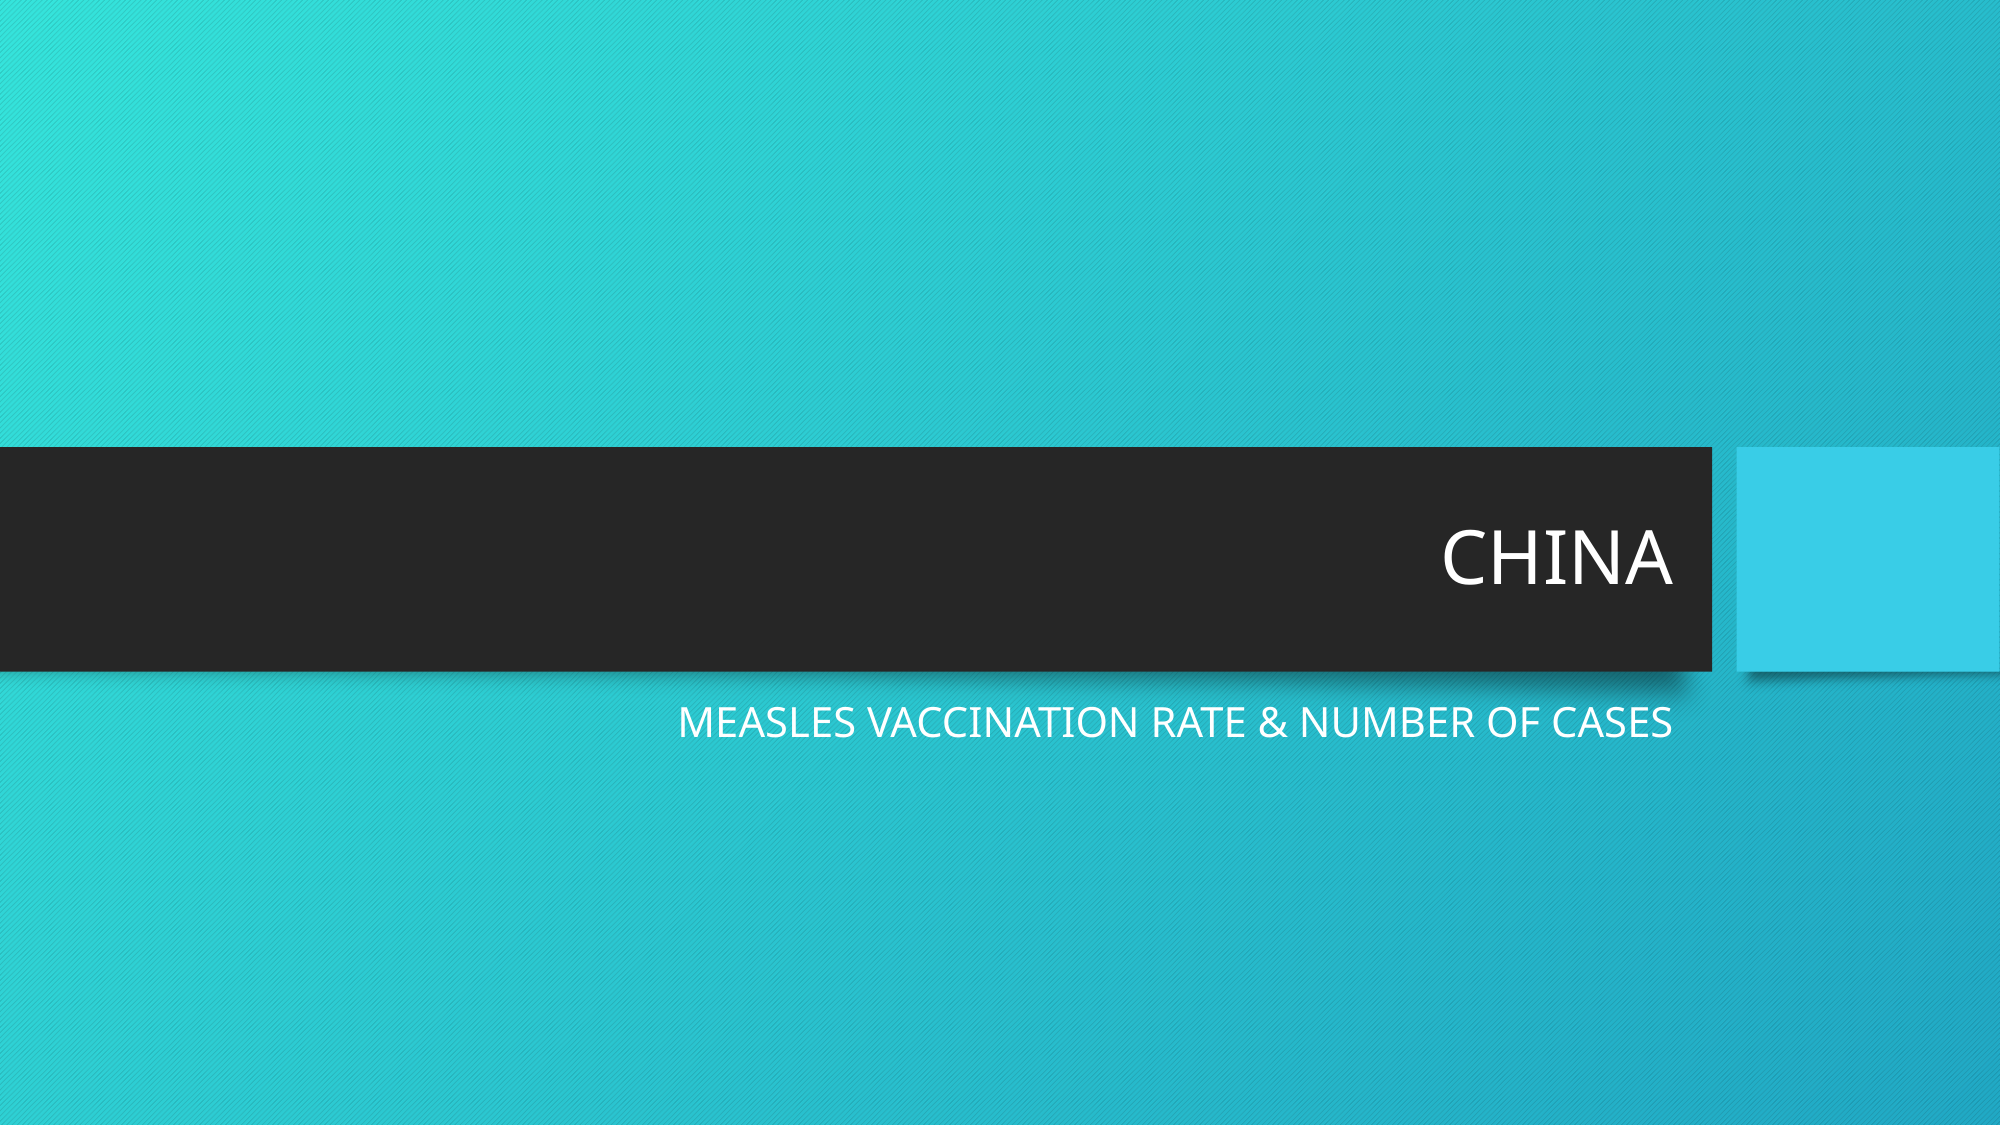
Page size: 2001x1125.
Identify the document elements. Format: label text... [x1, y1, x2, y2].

picture [0, 672, 1713, 724]
list MEASLES VACCINATION RATE & NUMBER OF CASES [111, 694, 1689, 974]
title CHINA [111, 470, 1689, 650]
picture [1736, 672, 2000, 695]
